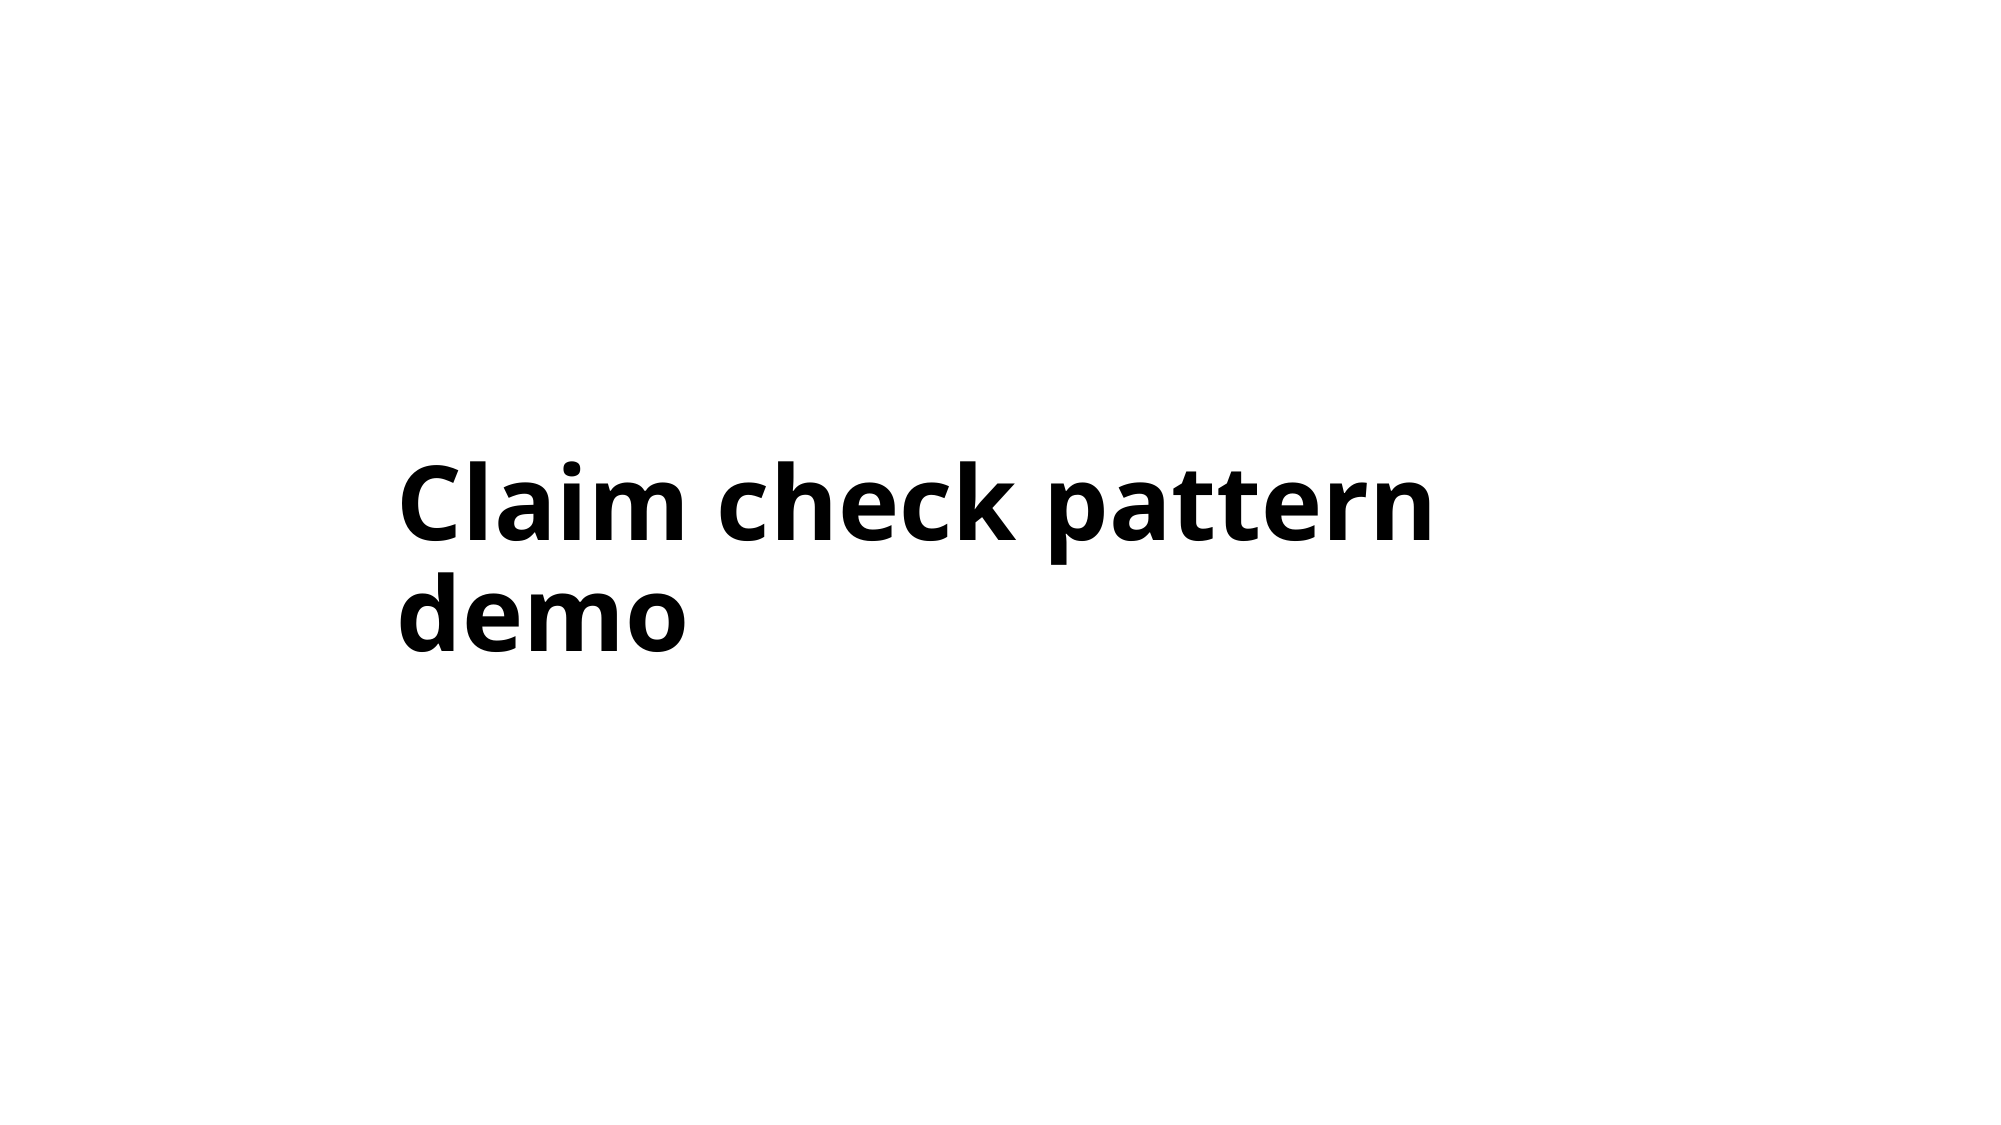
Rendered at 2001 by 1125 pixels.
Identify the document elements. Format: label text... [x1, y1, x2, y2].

title Claim check pattern demo [381, 442, 1619, 683]
